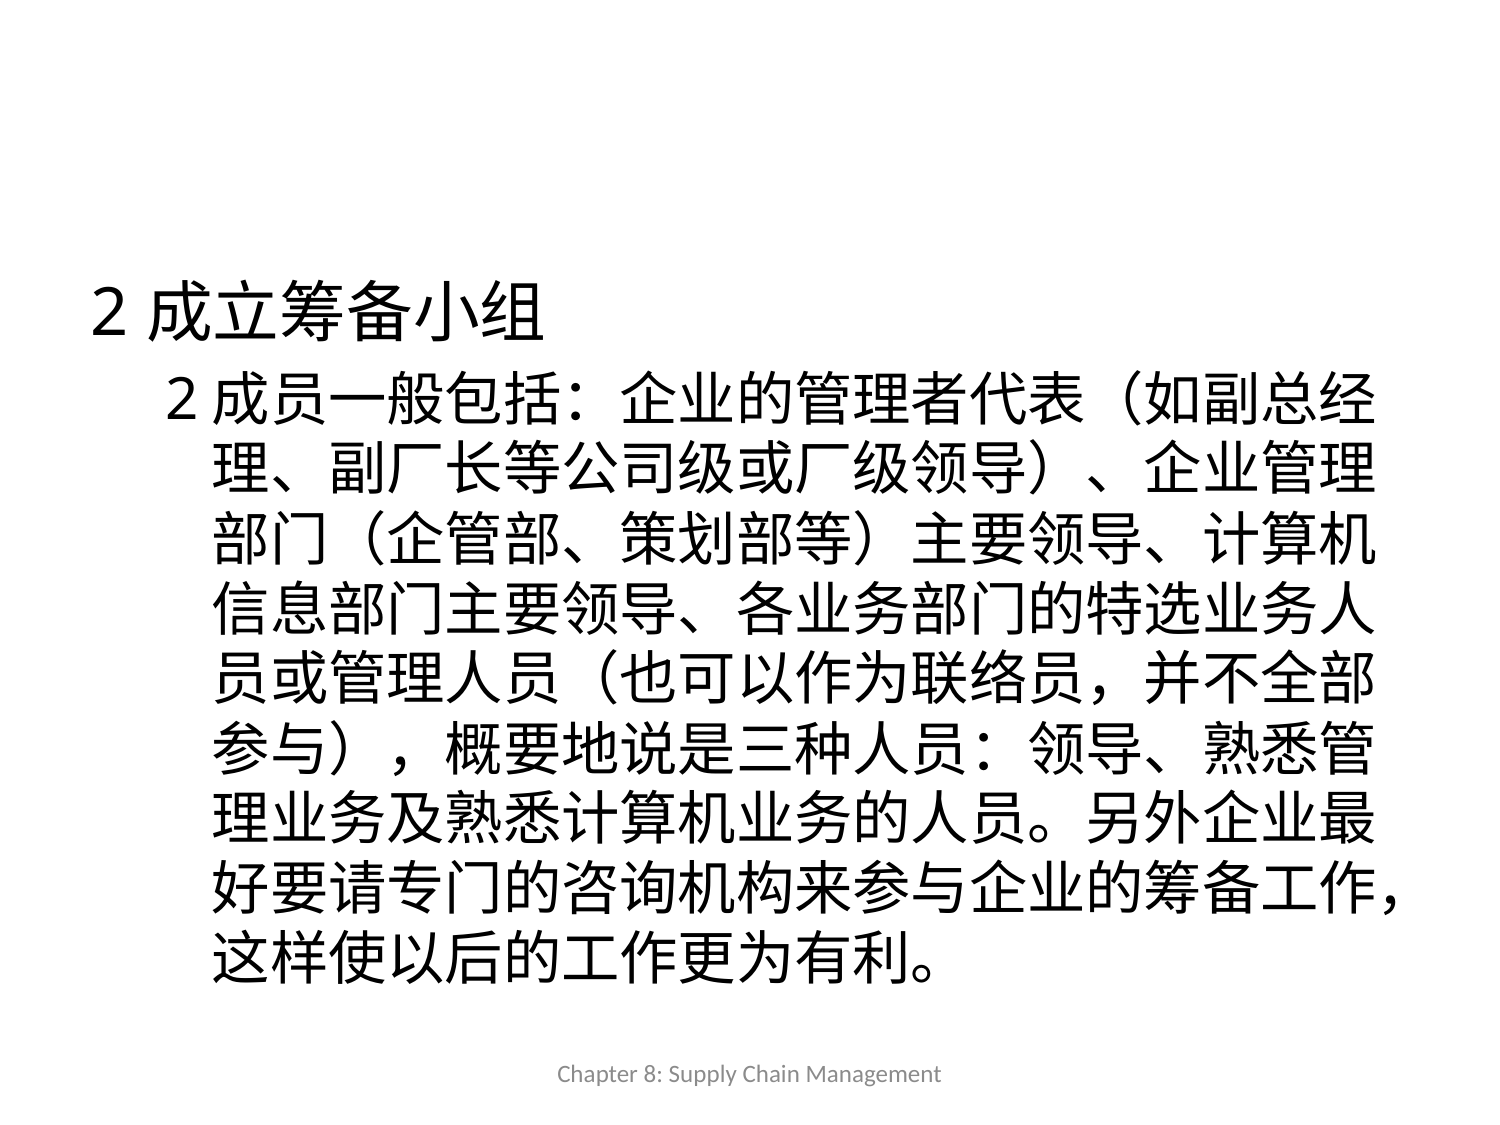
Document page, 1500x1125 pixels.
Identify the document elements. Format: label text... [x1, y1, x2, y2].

list 成立筹备小组 成员一般包括：企业的管理者代表（如副总经理、副厂长等公司级或厂级领导）、企业管理部门（企管部、策划部等）主要领导、计算机信息部门主要领导、各业务部门的特选业务人员或管理人员（也可以作为联络员，并不全部参与），概要地说是三种人员：领导、熟悉管理业务及熟悉计算机业务的人员。另外企业最好要请专门的咨询机构来参与企业的筹备工作，这样使以后的工作更为有利。 [75, 262, 1425, 1005]
footer Chapter 8: Supply Chain Management [512, 1042, 988, 1103]
